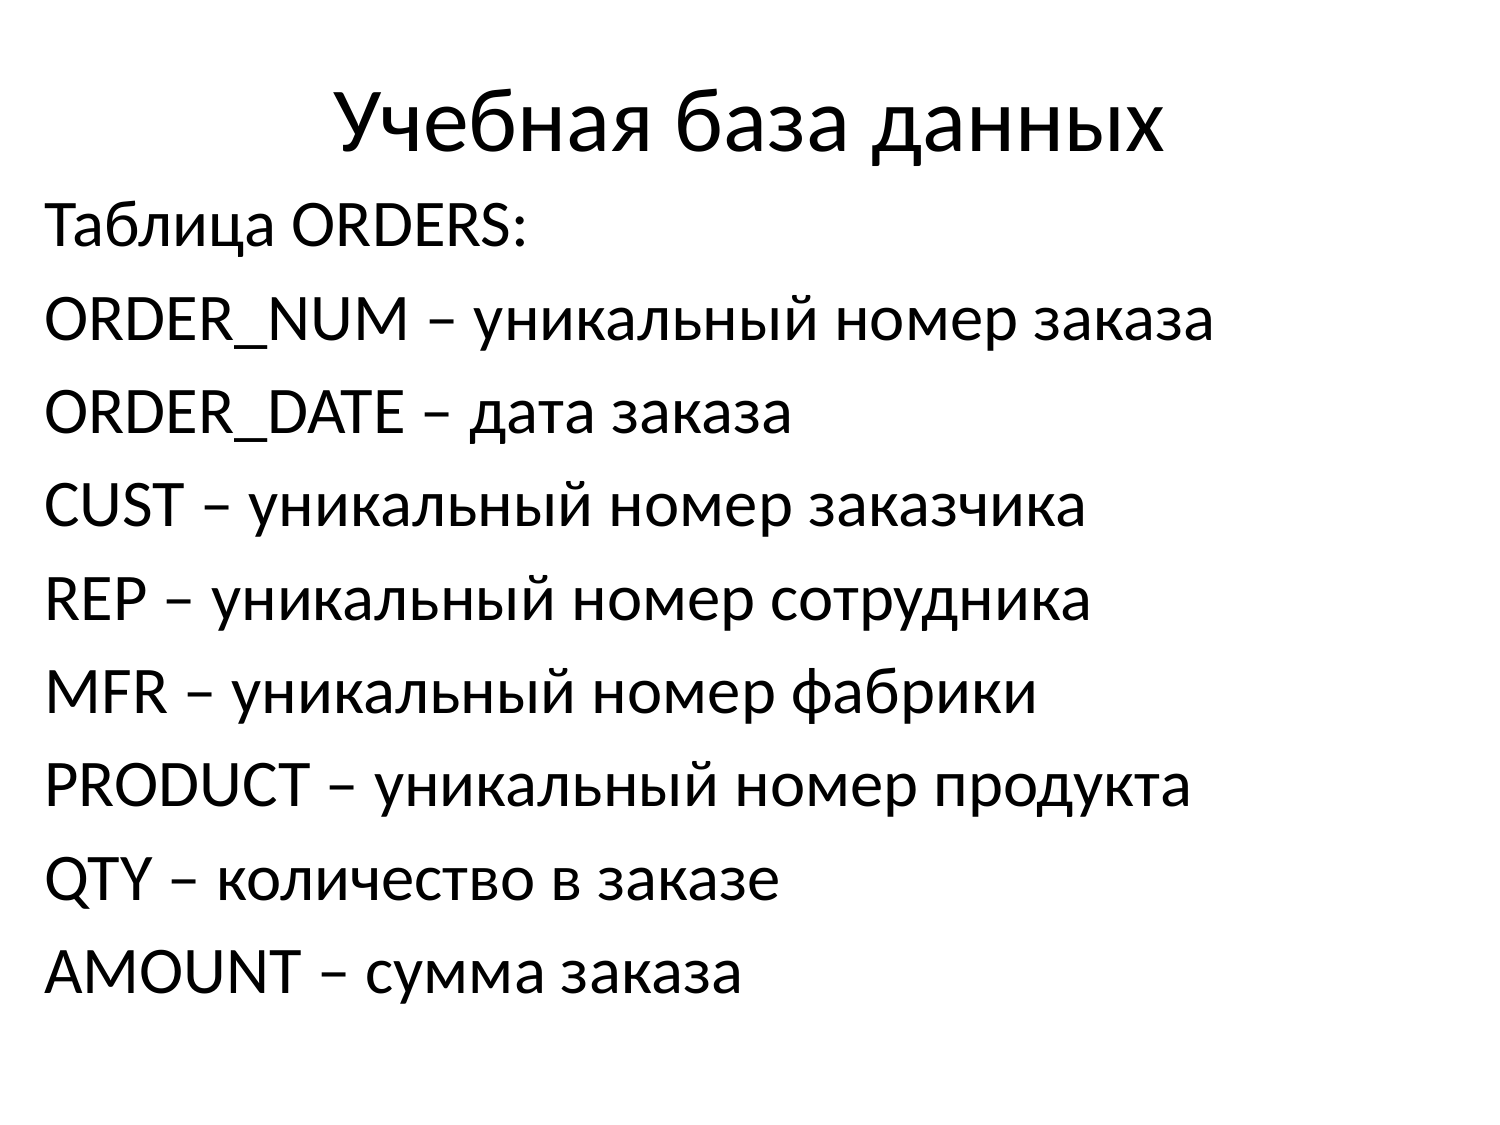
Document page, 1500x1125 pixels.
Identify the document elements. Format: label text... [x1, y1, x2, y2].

title Учебная база данных [75, 45, 1425, 172]
list Таблица ORDERS: ORDER_NUM – уникальный номер заказа ORDER_DATE – дата заказа CUST – уникальный номер заказчика REP – уникальный номер сотрудника MFR – уникальный номер фабрики PRODUCT – уникальный номер продукта QTY – количество в заказе AMOUNT – сумма заказа [29, 172, 1471, 1094]
